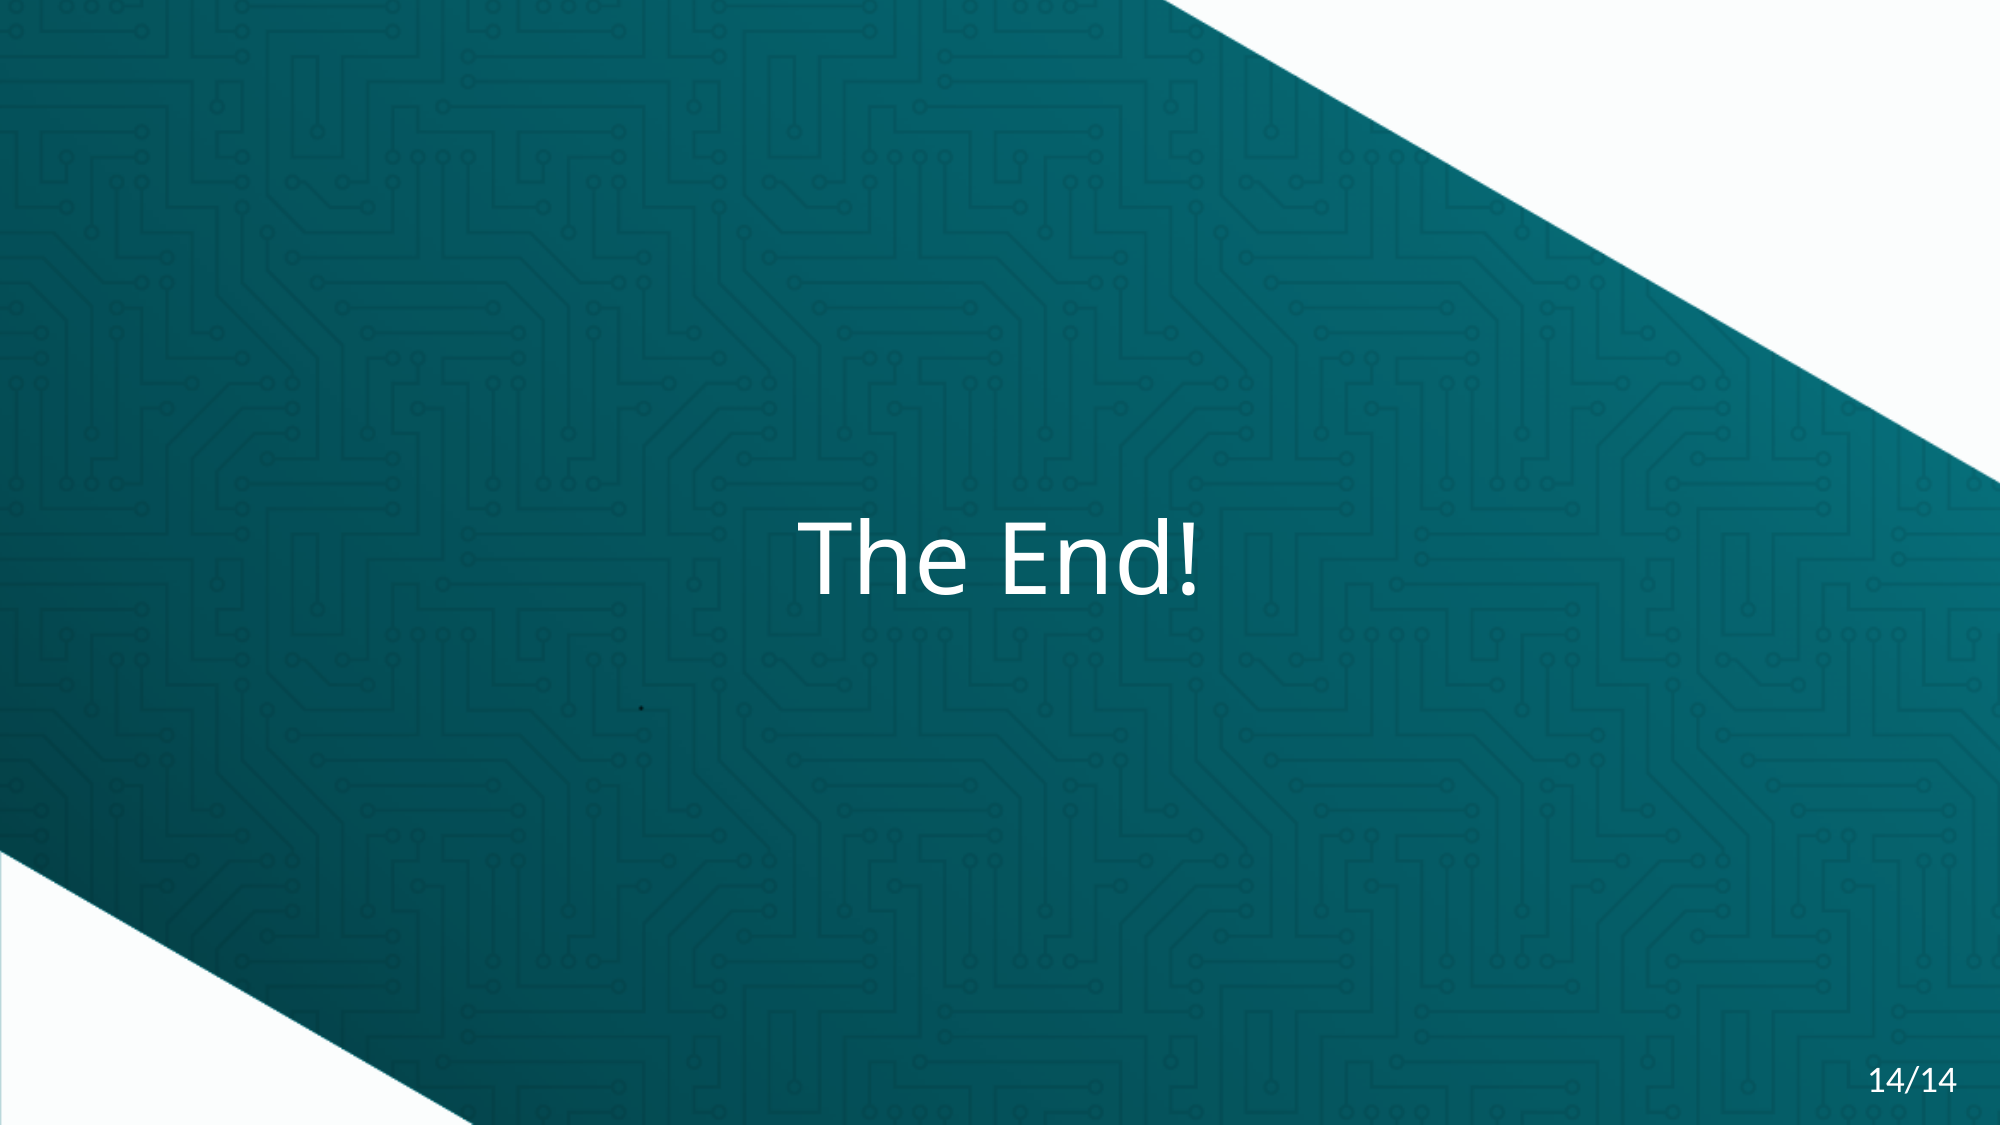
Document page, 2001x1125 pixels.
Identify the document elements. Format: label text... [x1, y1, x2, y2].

title The End! [410, 195, 1590, 930]
slide_number 14/14 [1522, 1047, 1973, 1108]
picture [0, 0, 2000, 1125]
